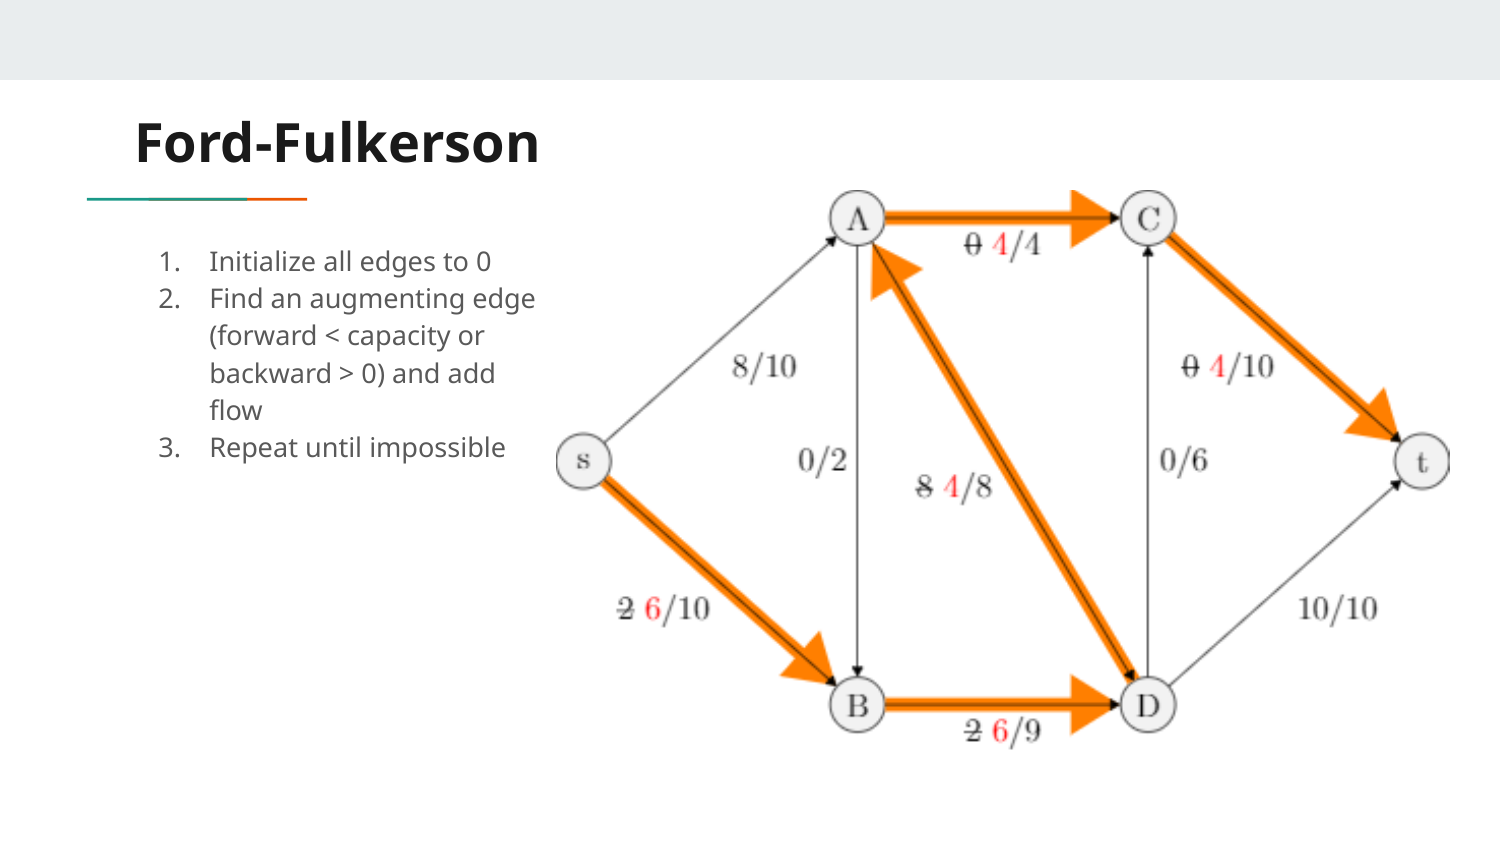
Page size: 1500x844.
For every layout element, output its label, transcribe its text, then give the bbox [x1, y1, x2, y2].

picture [556, 190, 1450, 760]
title Ford-Fulkerson [119, 93, 1381, 182]
list Initialize all edges to 0 Find an augmenting edge (forward < capacity or backward > 0) and add flow Repeat until impossible [119, 224, 550, 596]
